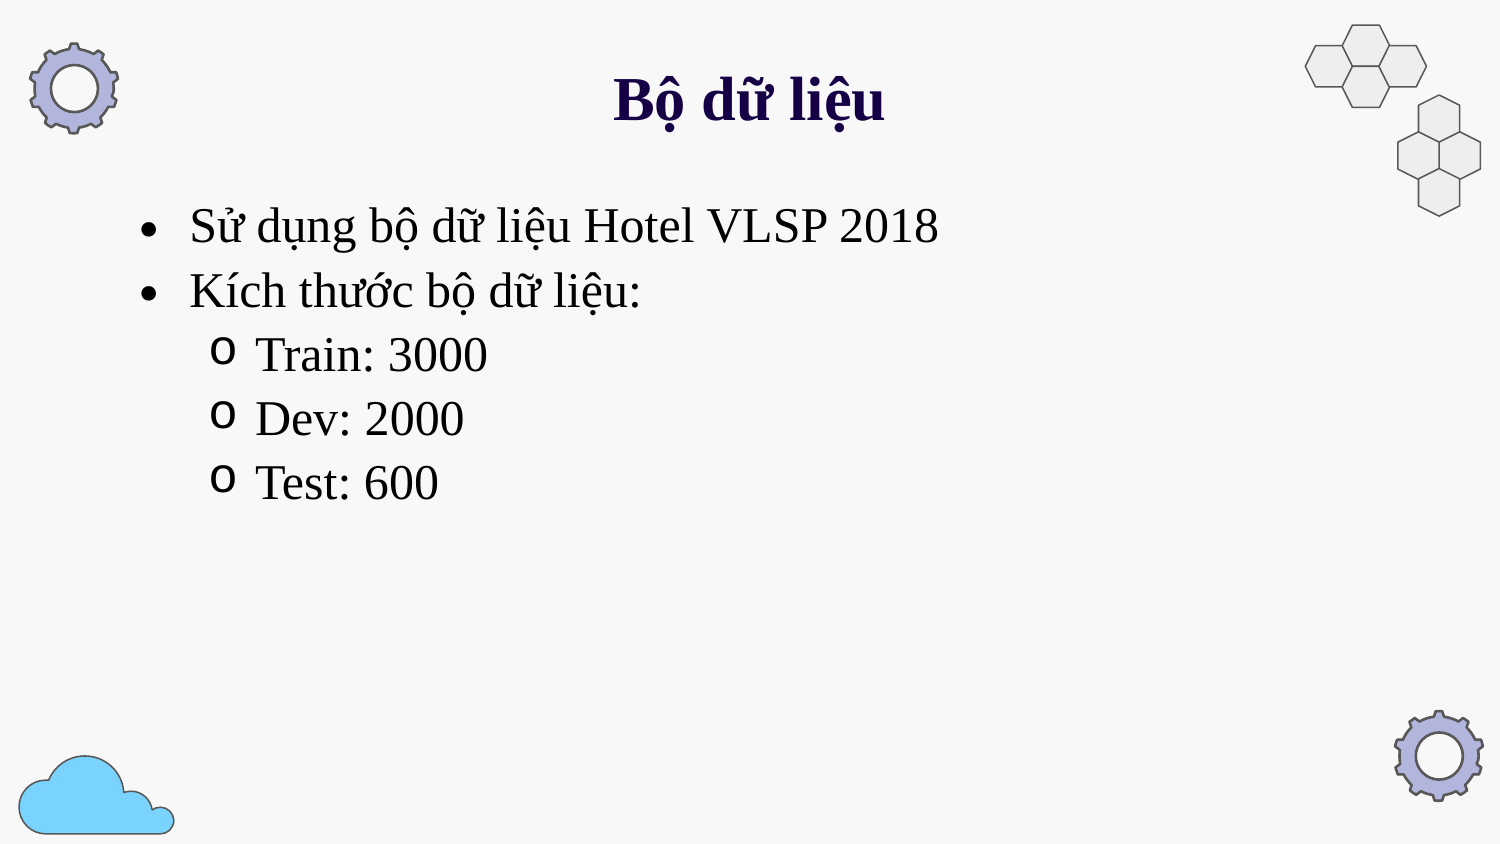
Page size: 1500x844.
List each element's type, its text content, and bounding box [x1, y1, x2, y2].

text_box Sử dụng bộ dữ liệu Hotel VLSP 2018 Kích thước bộ dữ liệu: Train: 3000 Dev: 2000 Test: 600 [118, 181, 1332, 598]
title Bộ dữ liệu [118, 42, 1382, 137]
